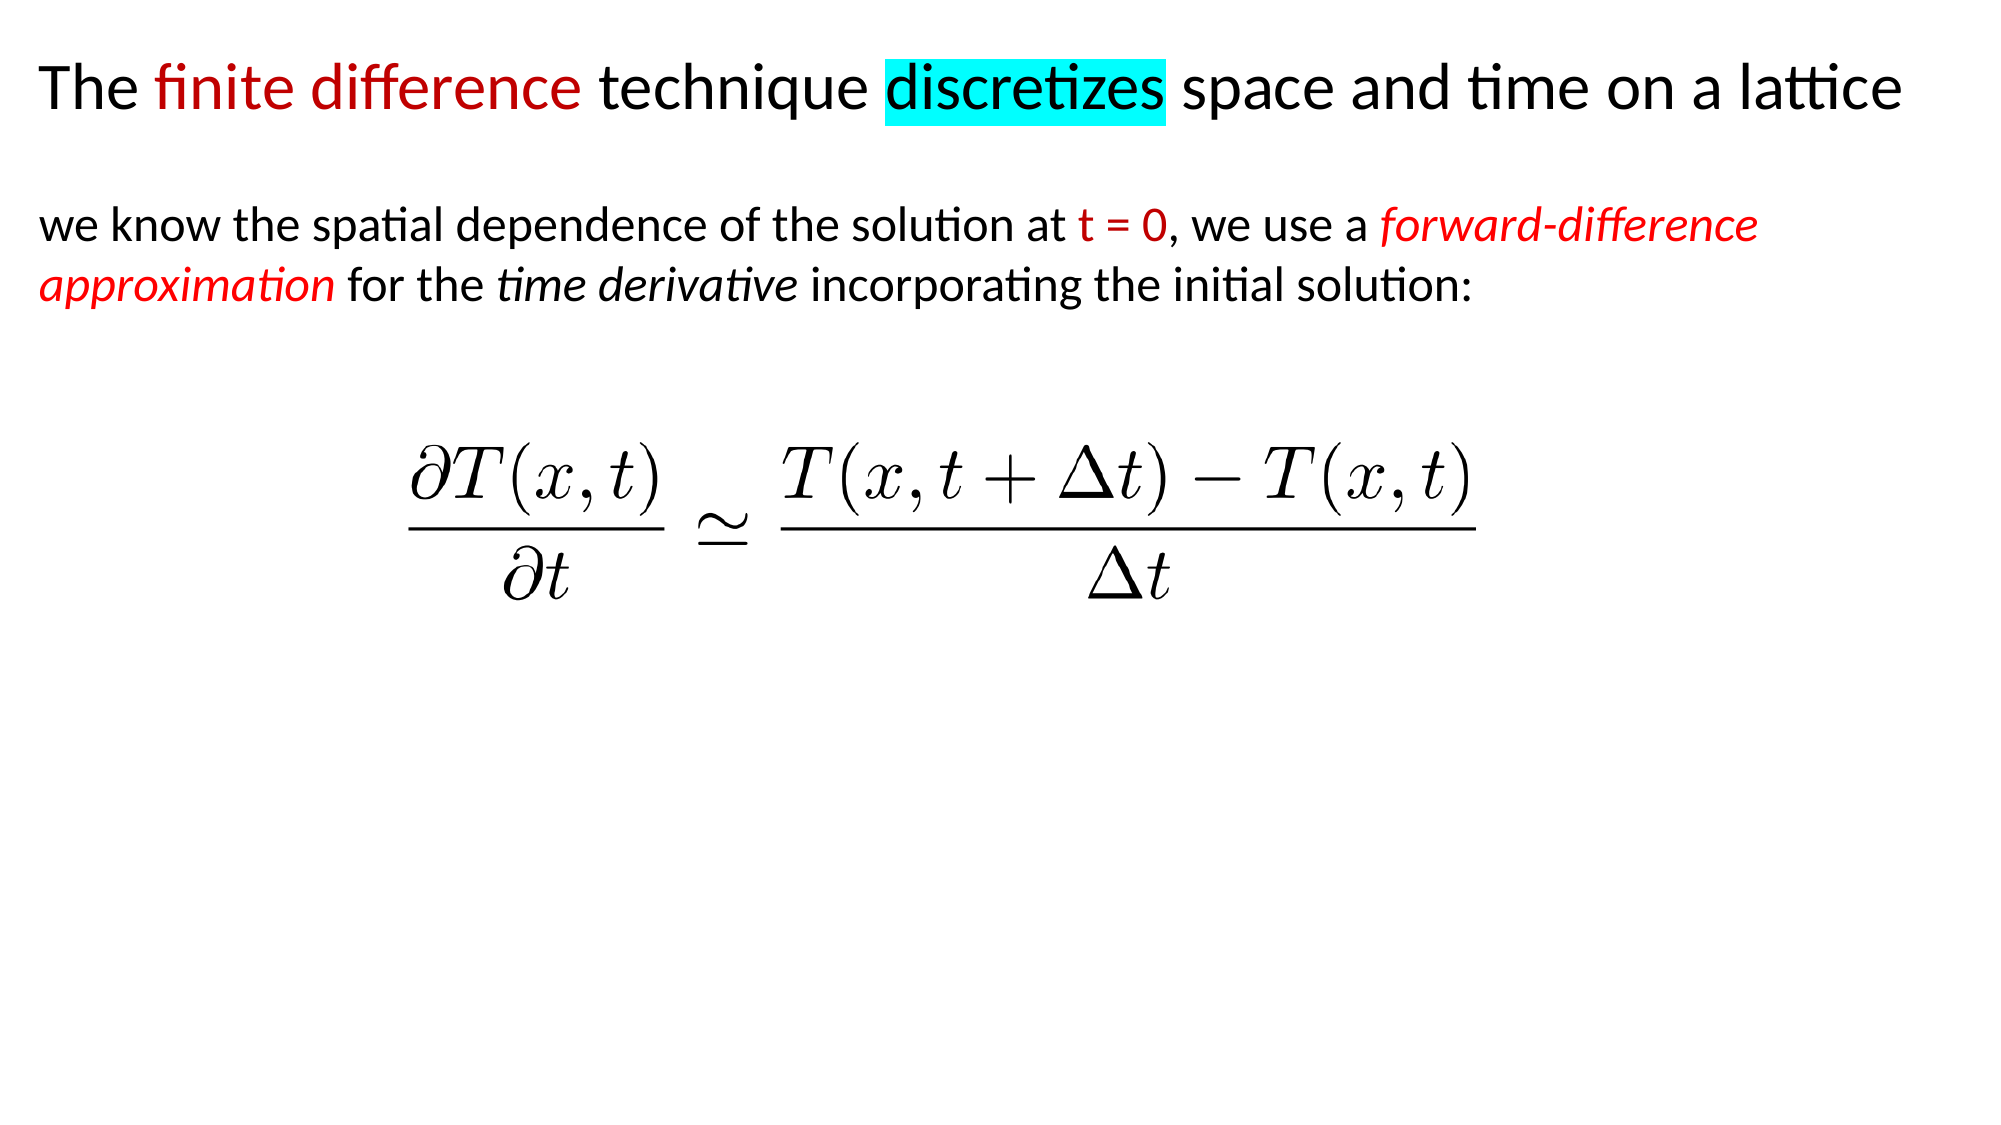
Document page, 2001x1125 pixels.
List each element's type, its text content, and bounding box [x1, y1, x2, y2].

text_box we know the spatial dependence of the solution at t = 0, we use a forward-difference approximation for the time derivative incorporating the initial solution: [24, 183, 1976, 319]
picture [386, 405, 1481, 634]
text_box The finite difference technique discretizes space and time on a lattice [24, 35, 1976, 130]
